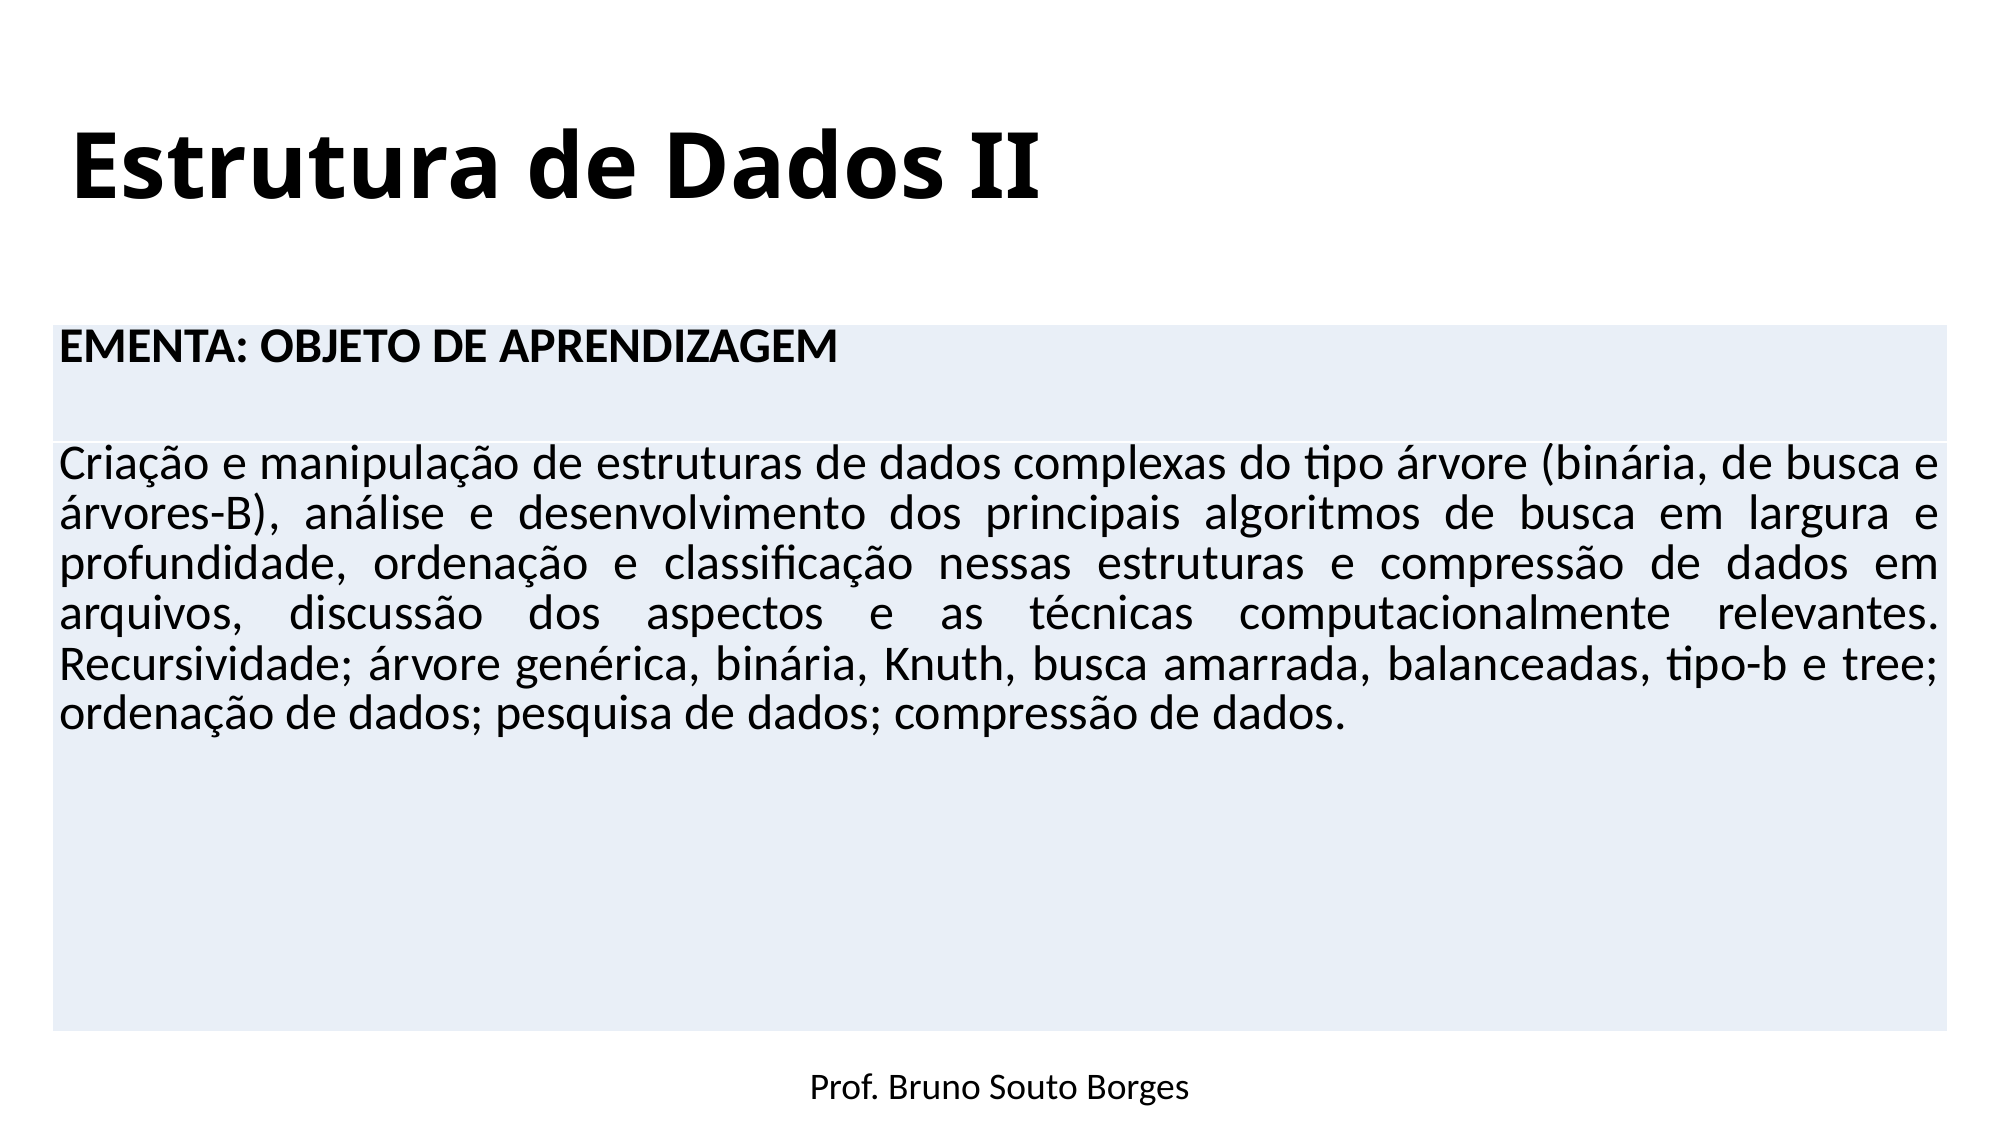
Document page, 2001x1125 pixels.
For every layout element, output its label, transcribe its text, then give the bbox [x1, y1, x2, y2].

text_box Prof. Bruno Souto Borges [0, 1054, 2000, 1114]
table_cell Criação e manipulação de estruturas de dados complexas do tipo árvore (binária, de busca e árvores-B), análise e desenvolvimento dos principais algoritmos de busca em largura e profundidade, ordenação e classificação nessas estruturas e compressão de dados em arquivos, discussão dos aspectos e as técnicas computacionalmente relevantes. Recursividade; árvore genérica, binária, Knuth, busca amarrada, balanceadas, tipo-b e tree; ordenação de dados; pesquisa de dados; compressão de dados. [53, 443, 1947, 1031]
table_header EMENTA: OBJETO DE APRENDIZAGEM [53, 325, 1947, 441]
title Estrutura de Dados II [54, 59, 1863, 278]
